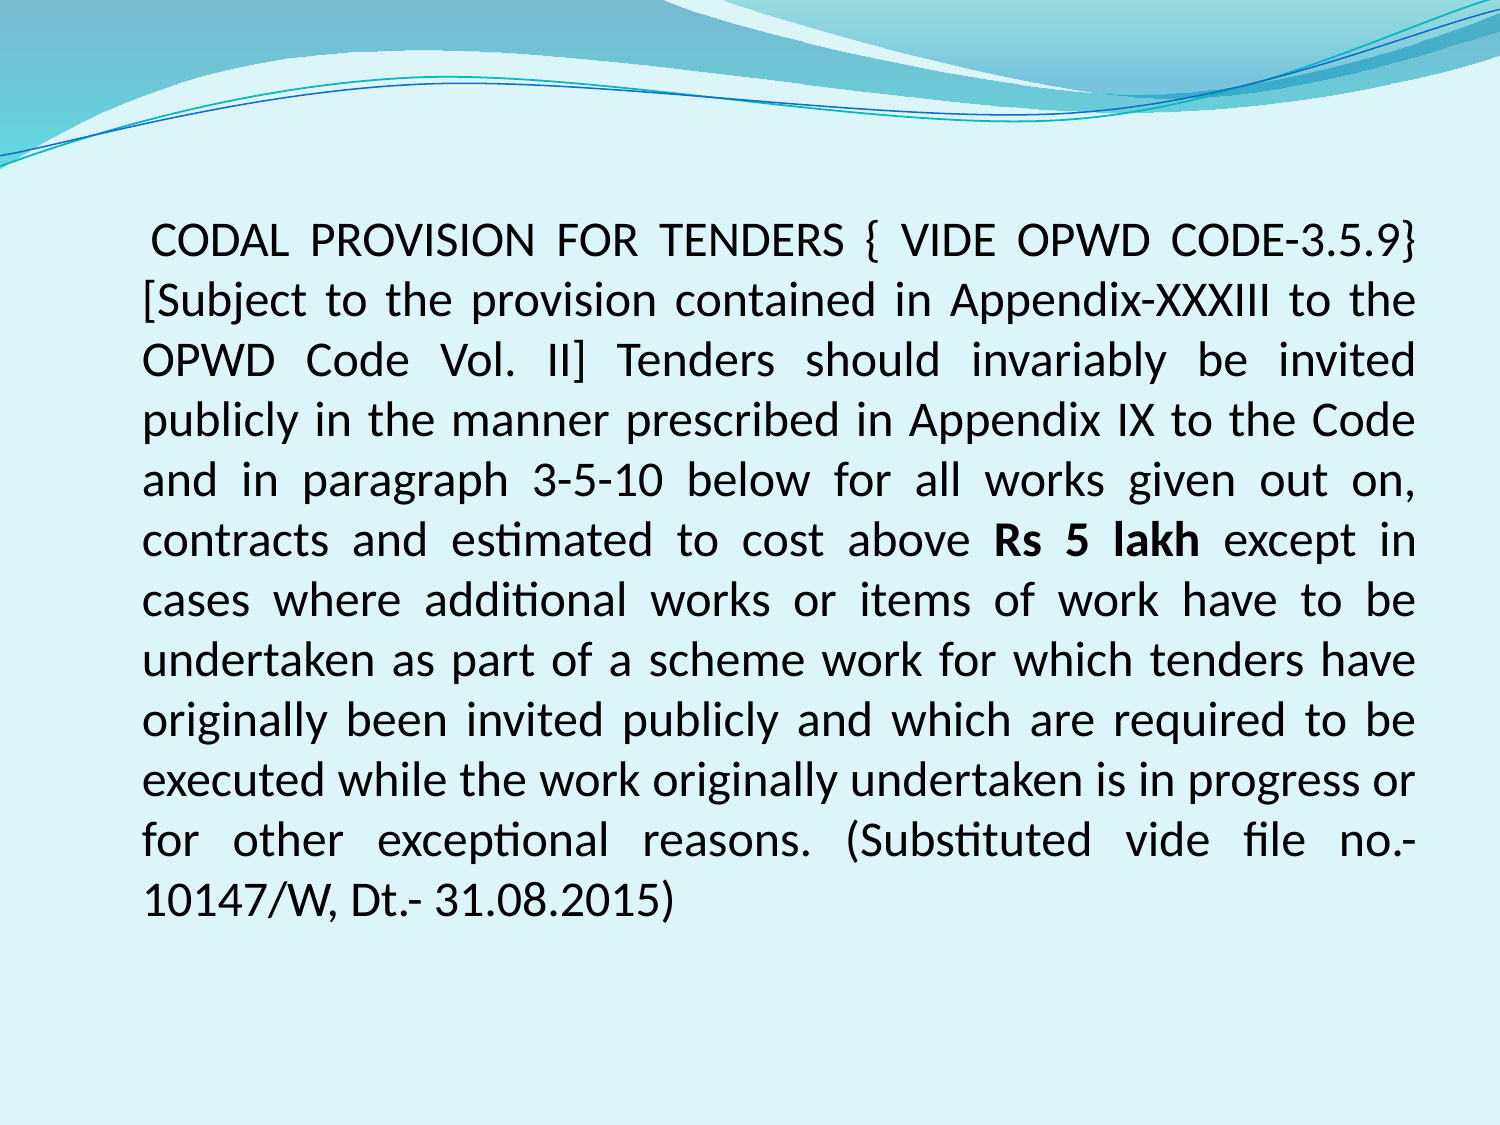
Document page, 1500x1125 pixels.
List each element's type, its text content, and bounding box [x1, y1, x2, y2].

list CODAL PROVISION FOR TENDERS { VIDE OPWD CODE-3.5.9}[Subject to the provision contained in Appendix-XXXIII to the OPWD Code Vol. II] Tenders should invariably be invited publicly in the manner prescribed in Appendix IX to the Code and in paragraph 3-5-10 below for all works given out on, contracts and estimated to cost above Rs 5 lakh except in cases where additional works or items of work have to be undertaken as part of a scheme work for which tenders have originally been invited publicly and which are required to be executed while the work originally undertaken is in progress or for other exceptional reasons. (Substituted vide file no.- 10147/W, Dt.- 31.08.2015) [82, 199, 1432, 973]
